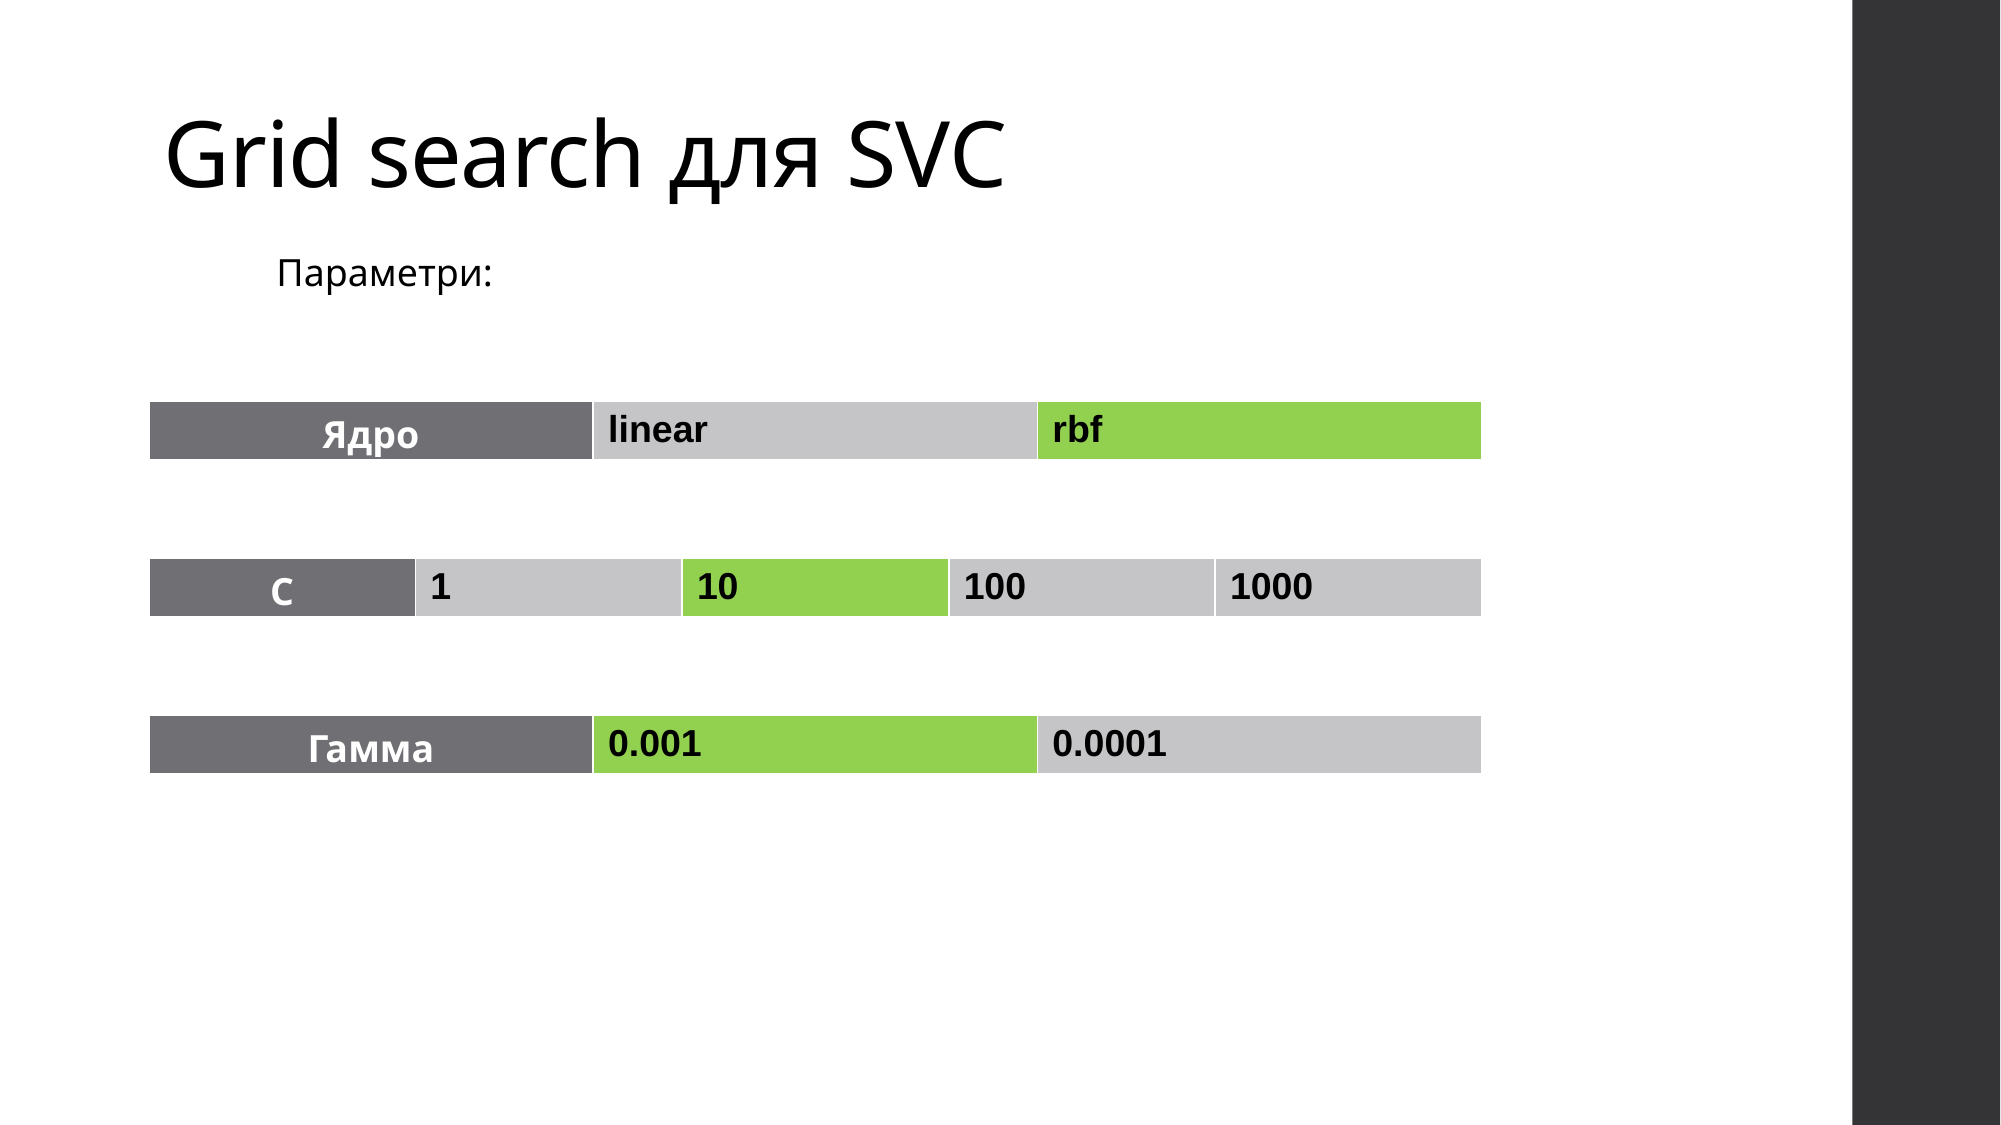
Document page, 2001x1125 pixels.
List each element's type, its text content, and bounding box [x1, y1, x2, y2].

table_header С [150, 559, 415, 616]
table_header 10 [683, 559, 948, 616]
table_header Гамма [150, 716, 592, 773]
table_header linear [594, 402, 1037, 459]
text_box Параметри: [261, 241, 508, 301]
table_header 0.0001 [1038, 716, 1481, 773]
table_header 0.001 [594, 716, 1037, 773]
table_header 1 [416, 559, 681, 616]
table_header 1000 [1216, 559, 1481, 616]
title Grid search для SVC [148, 97, 1769, 215]
table_header rbf [1038, 402, 1481, 459]
table_header Ядро [150, 402, 592, 459]
table_header 100 [950, 559, 1214, 616]
